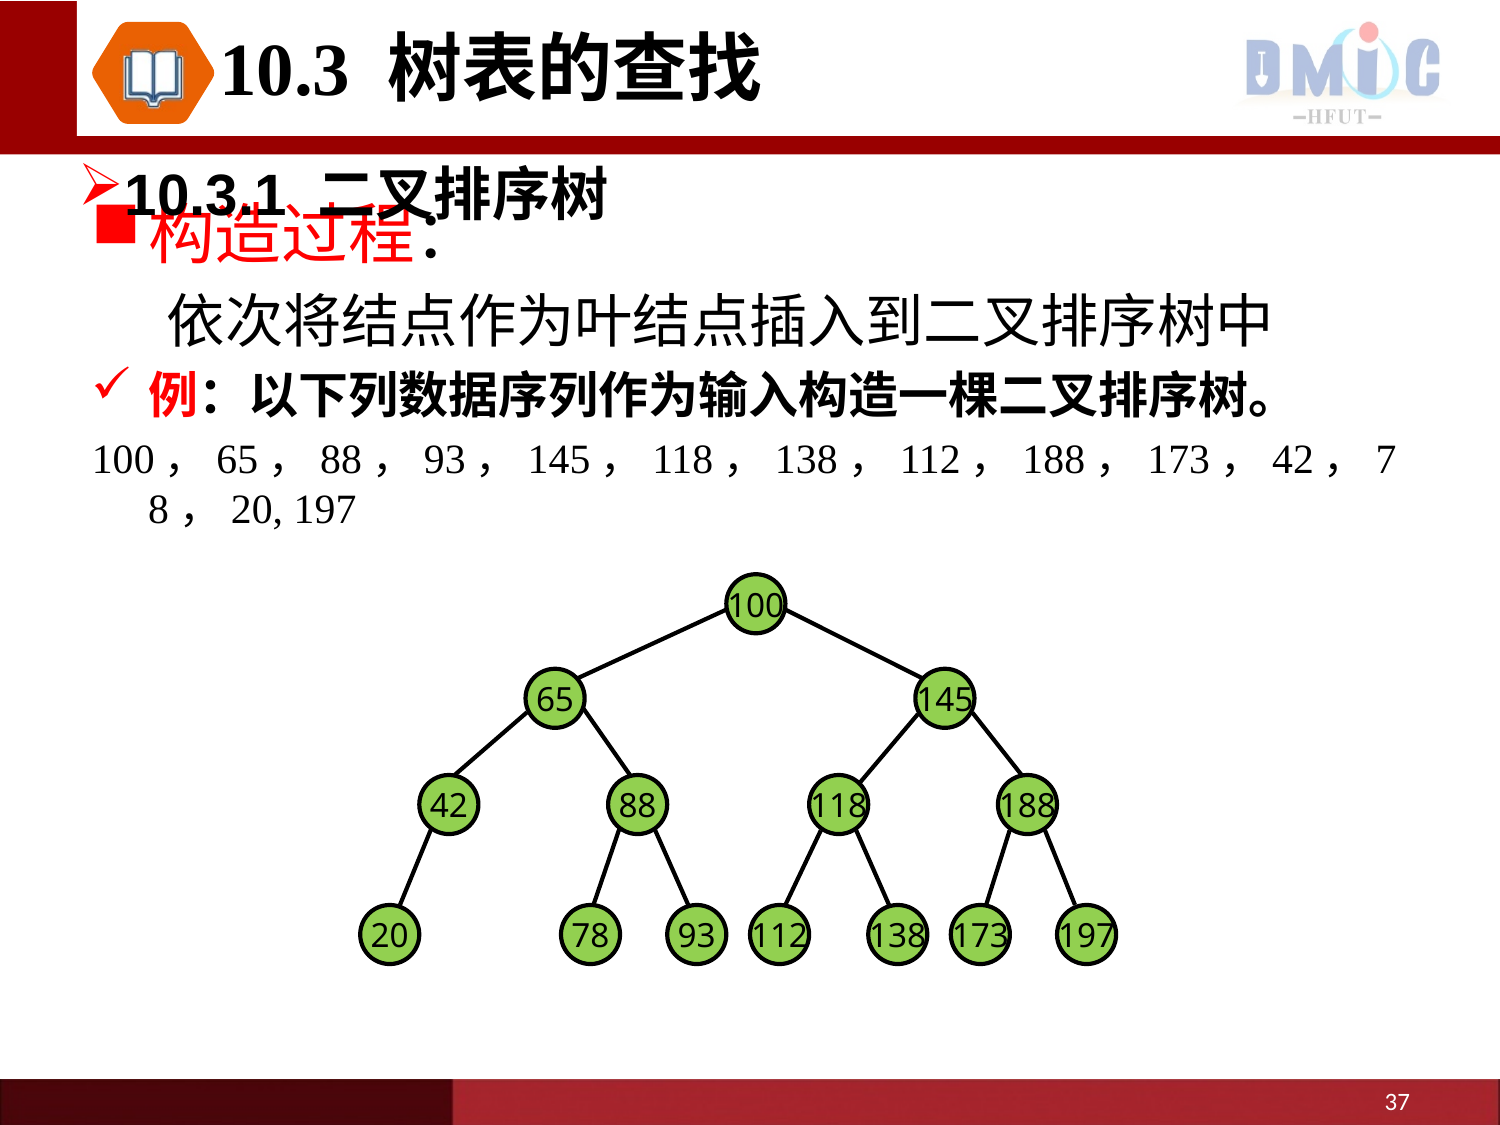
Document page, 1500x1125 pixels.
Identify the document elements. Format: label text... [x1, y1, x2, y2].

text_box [1210, 21, 1472, 132]
list 构造过程： 依次将结点作为叶结点插入到二叉排序树中 例：以下列数据序列作为输入构造一棵二叉排序树。 100，65，88，93，145，118，138，112，188，173，42，78，20, 197 [76, 184, 1428, 988]
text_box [525, 609, 727, 729]
text_box 10.3.1 二叉排序树 [63, 149, 624, 234]
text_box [359, 829, 432, 965]
slide_number 37 [1074, 1081, 1425, 1119]
text_box 100 [726, 574, 786, 634]
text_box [0, 12, 1047, 125]
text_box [972, 712, 1058, 835]
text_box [808, 736, 919, 835]
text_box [785, 609, 975, 729]
picture [0, 1079, 1500, 1125]
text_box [418, 711, 528, 835]
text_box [950, 830, 1011, 965]
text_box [654, 829, 727, 965]
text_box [855, 830, 928, 965]
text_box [560, 827, 621, 965]
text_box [749, 830, 822, 965]
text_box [583, 707, 668, 835]
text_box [1044, 830, 1117, 965]
